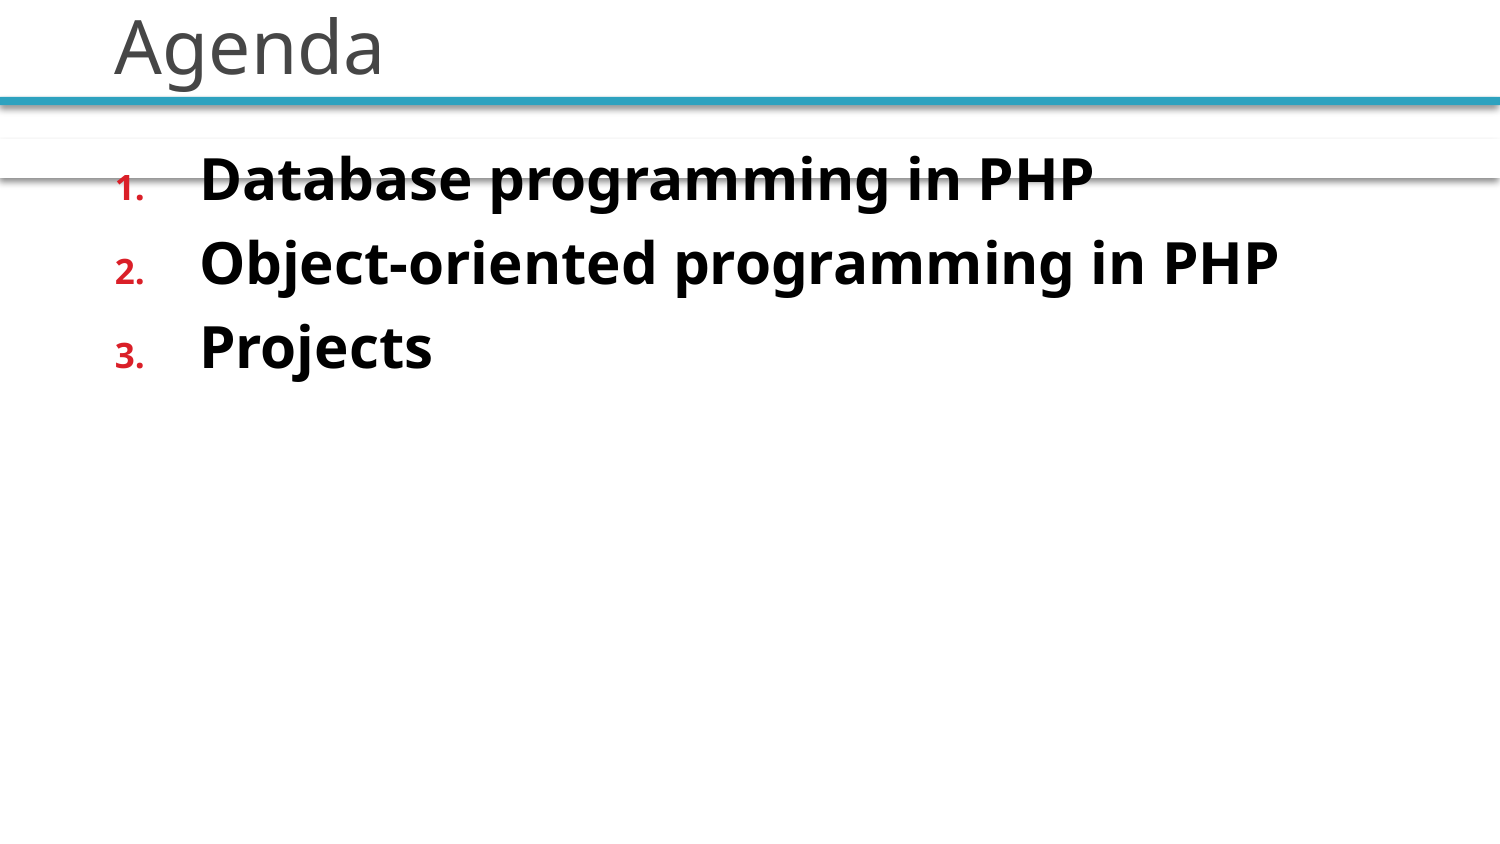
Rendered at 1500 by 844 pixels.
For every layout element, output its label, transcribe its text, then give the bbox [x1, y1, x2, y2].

title Agenda [99, 19, 1438, 97]
list Database programming in PHP Object-oriented programming in PHP Projects [99, 134, 1400, 758]
